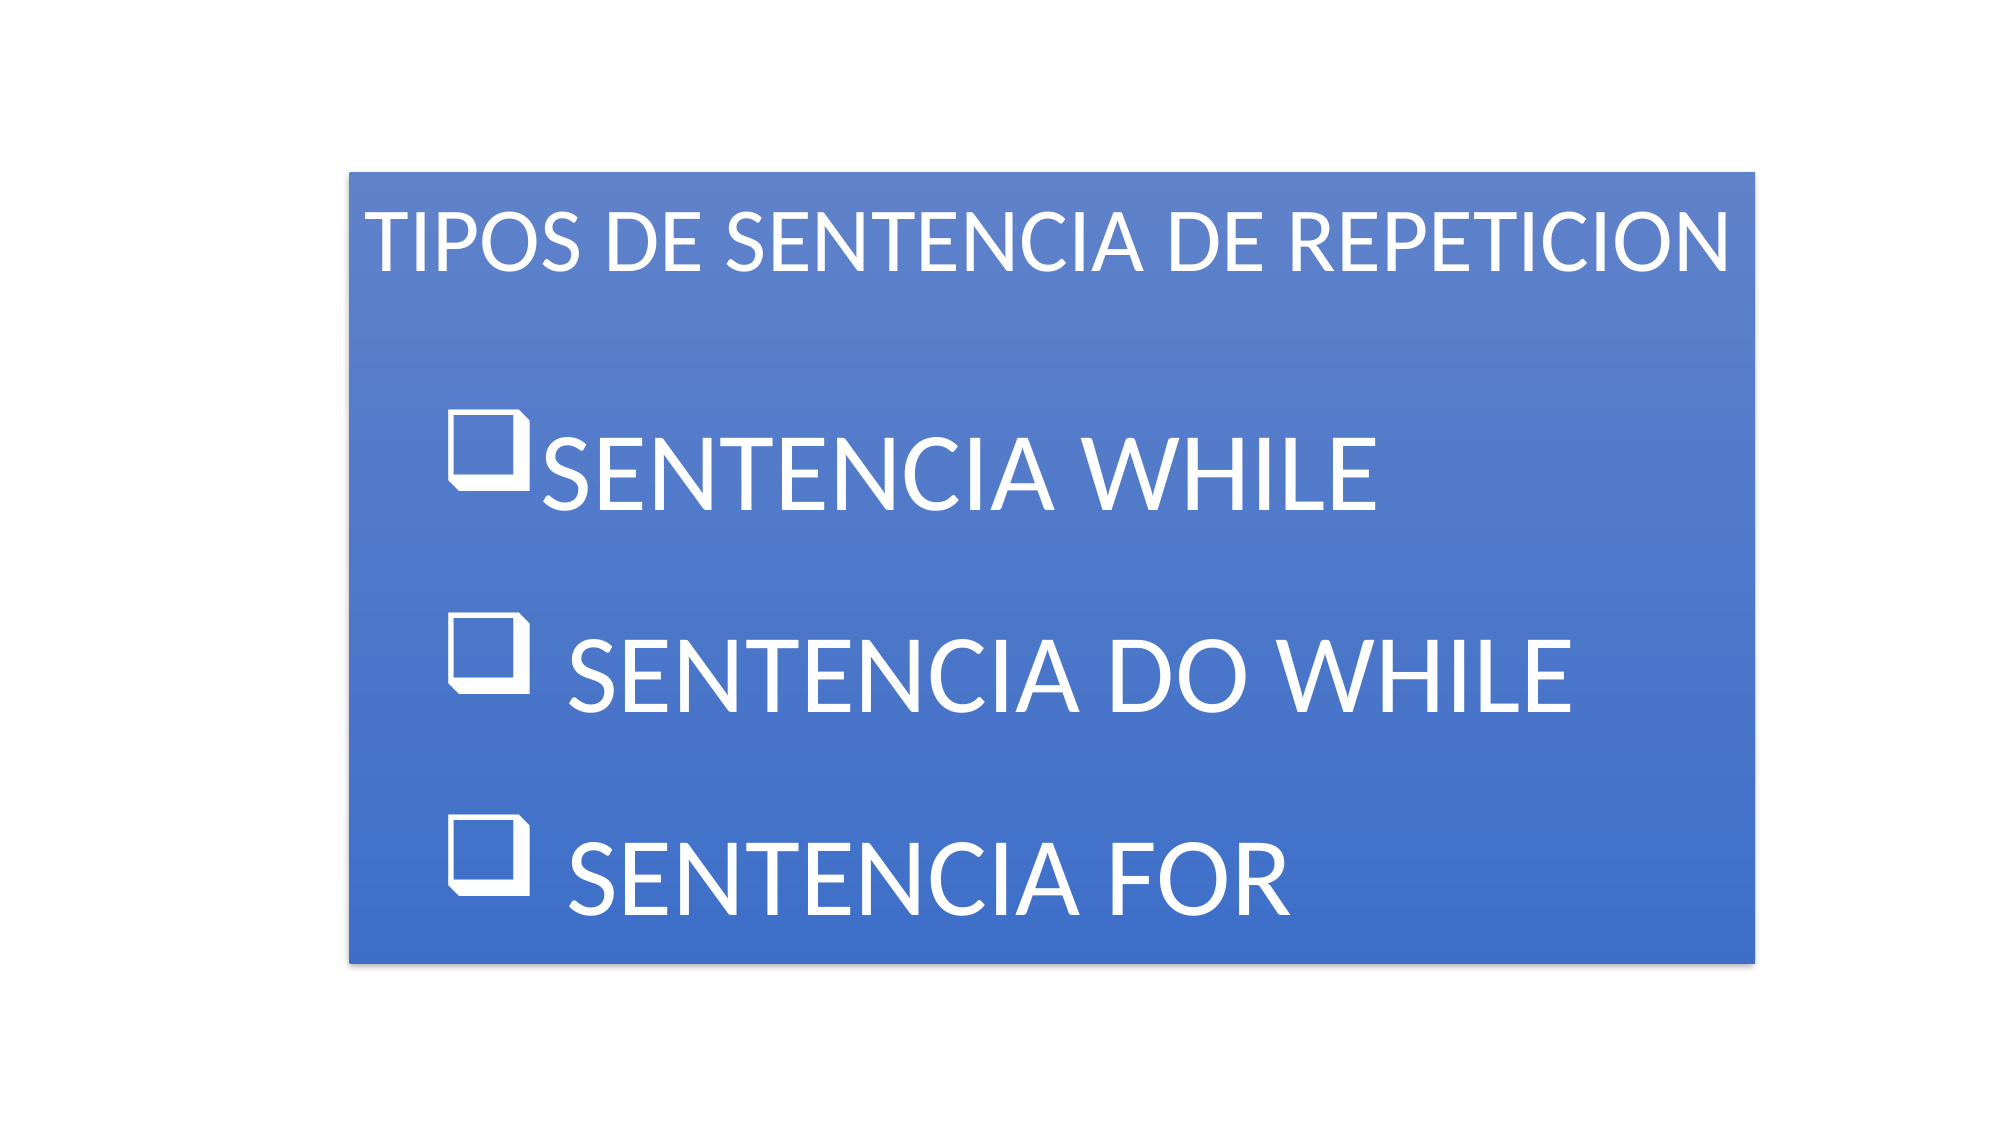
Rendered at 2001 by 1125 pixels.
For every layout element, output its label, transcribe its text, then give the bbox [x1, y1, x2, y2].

text_box TIPOS DE SENTENCIA DE REPETICION SENTENCIA WHILE SENTENCIA DO WHILE SENTENCIA FOR [349, 172, 1756, 964]
